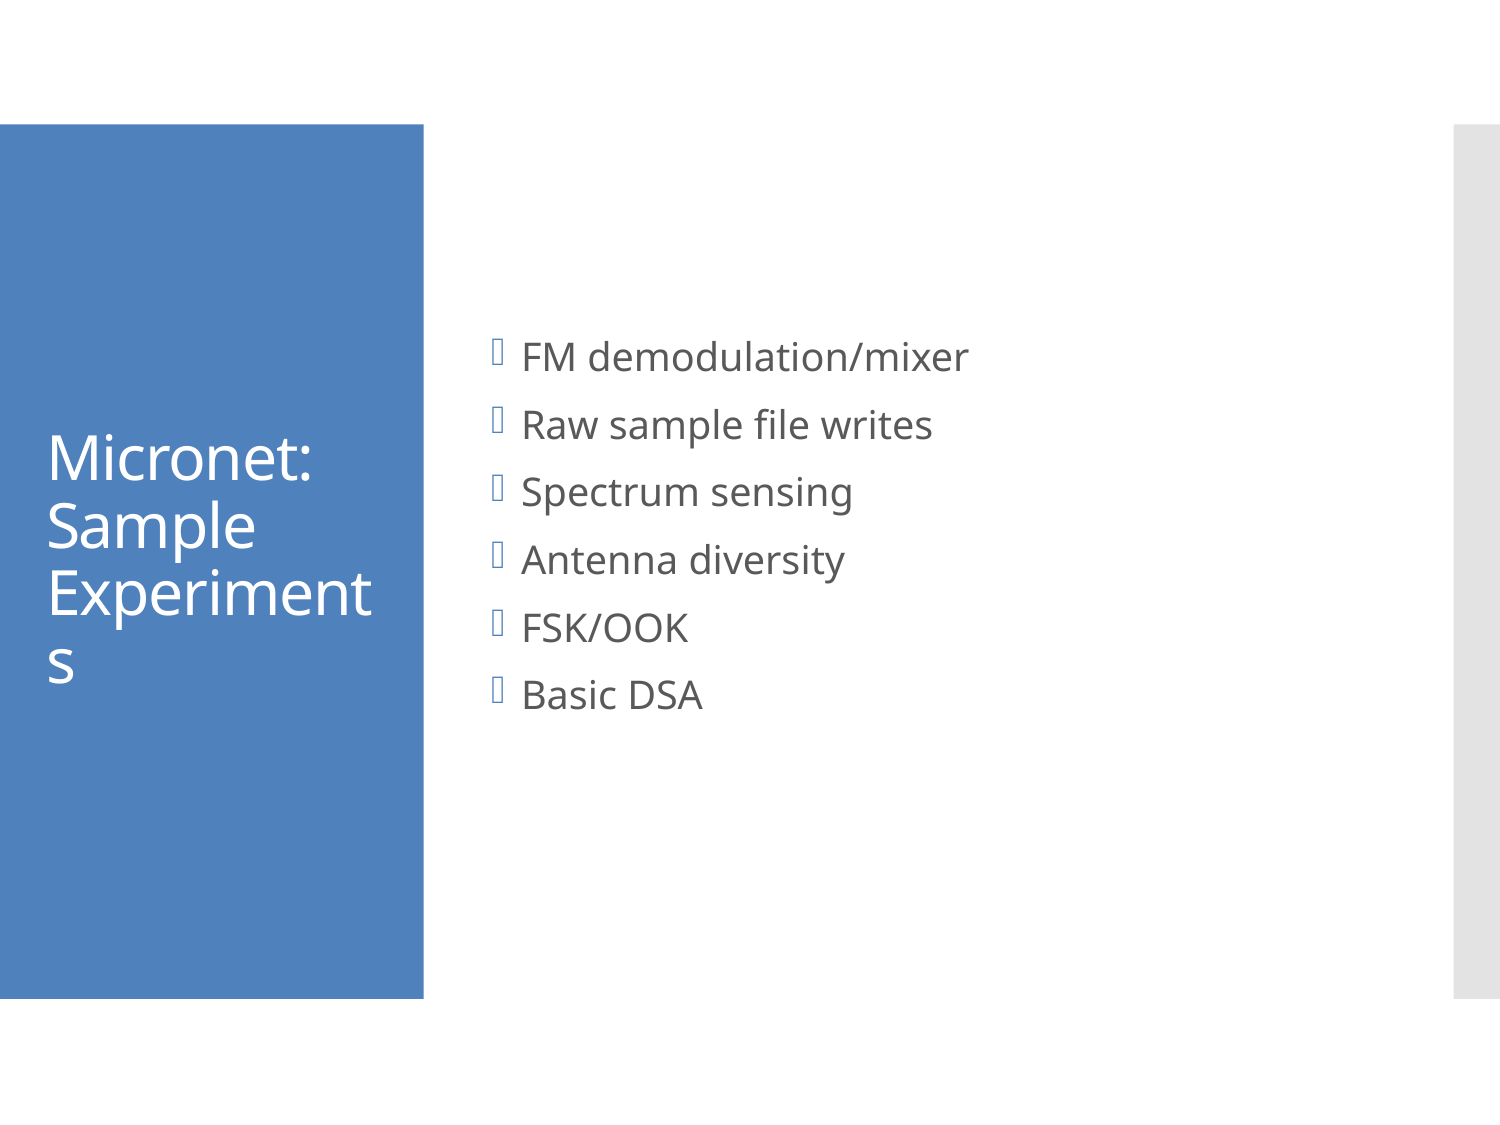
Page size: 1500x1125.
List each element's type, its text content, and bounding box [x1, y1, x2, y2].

title Micronet: Sample Experiments [31, 184, 394, 940]
list FM demodulation/mixer Raw sample file writes Spectrum sensing Antenna diversity FSK/OOK Basic DSA [476, 141, 1376, 982]
